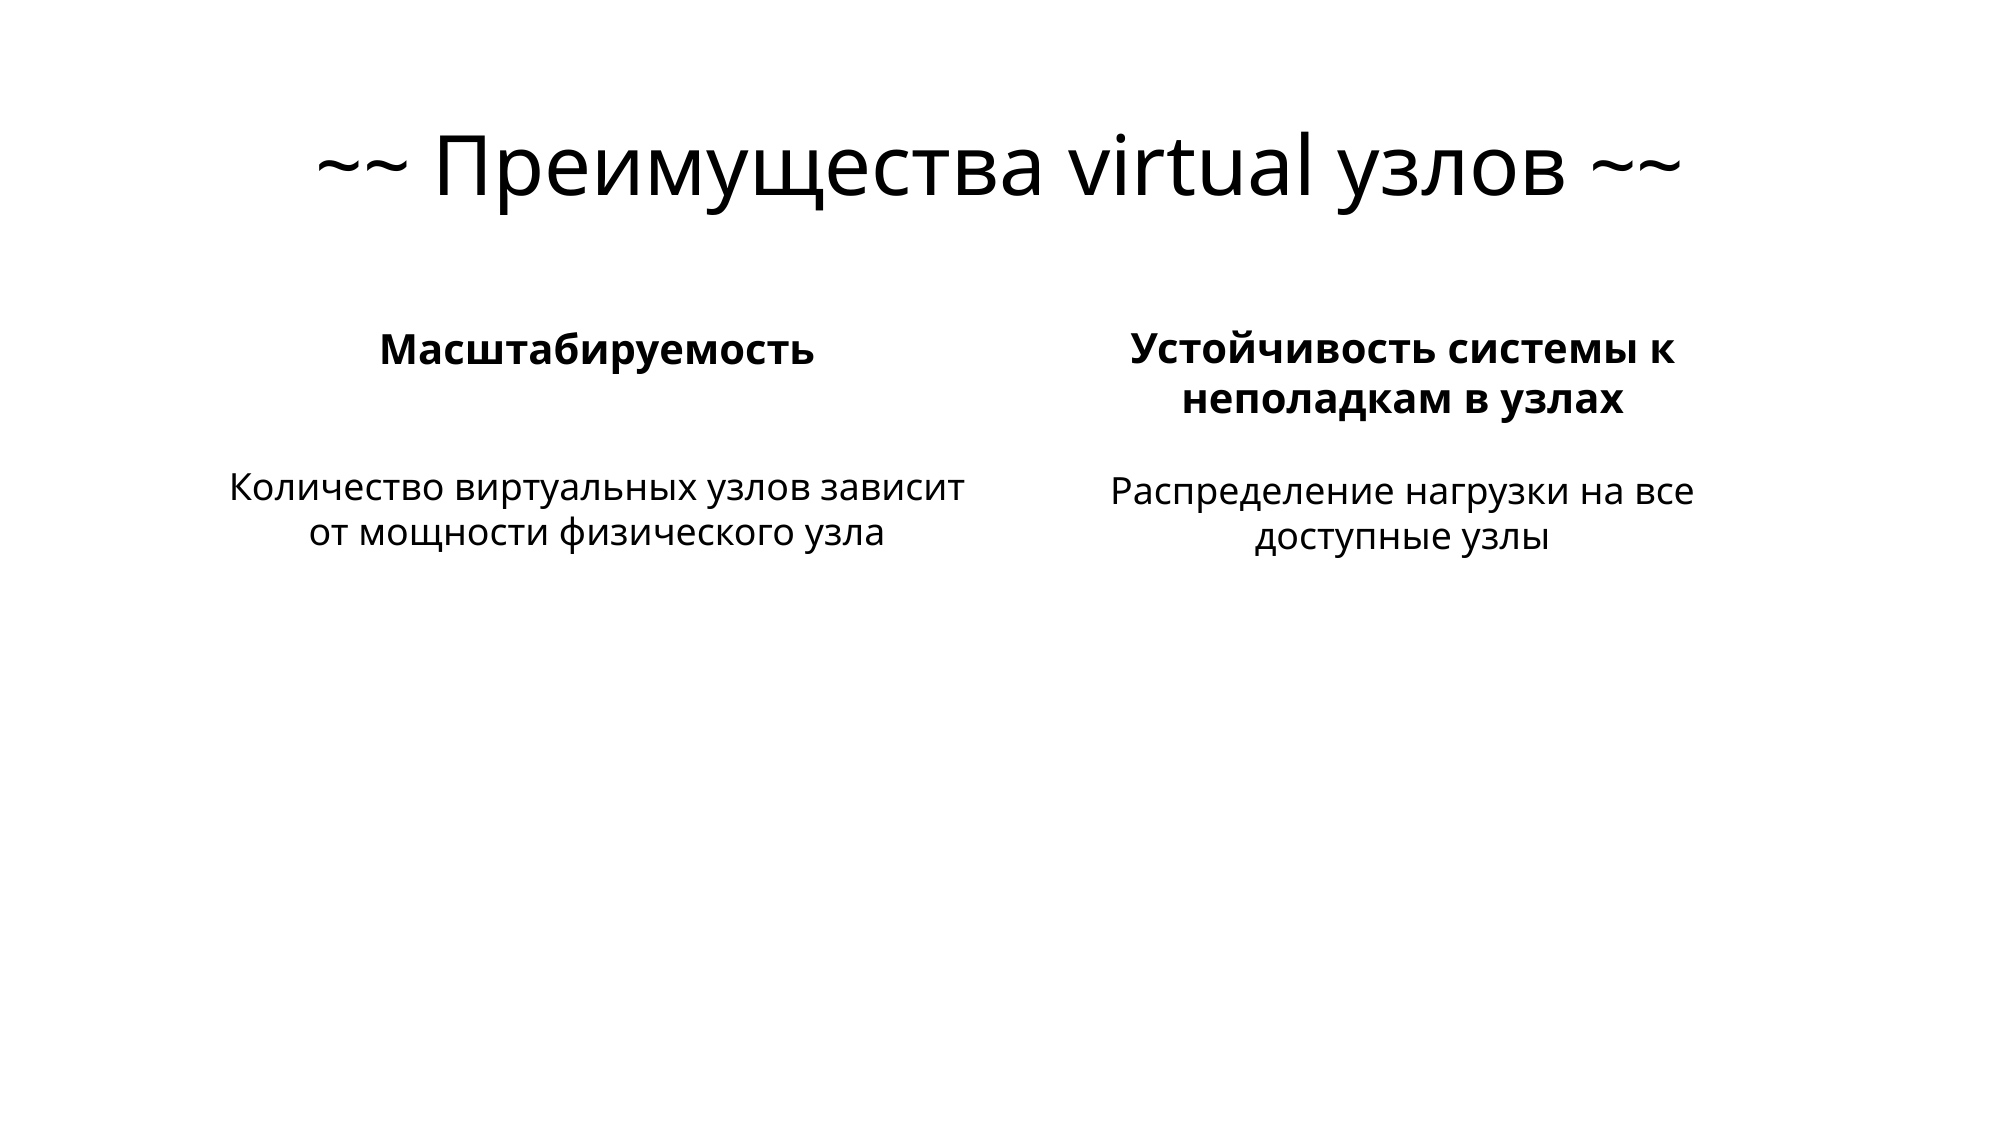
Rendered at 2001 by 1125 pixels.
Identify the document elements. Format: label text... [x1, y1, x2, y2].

text_box Масштабируемость Количество виртуальных узлов зависит от мощности физического узла [194, 315, 1000, 560]
text_box Устойчивость системы к неполадкам в узлах Распределение нагрузки на все доступные узлы [999, 314, 1806, 564]
title ~~ Преимущества virtual узлов ~~ [137, 59, 1863, 278]
